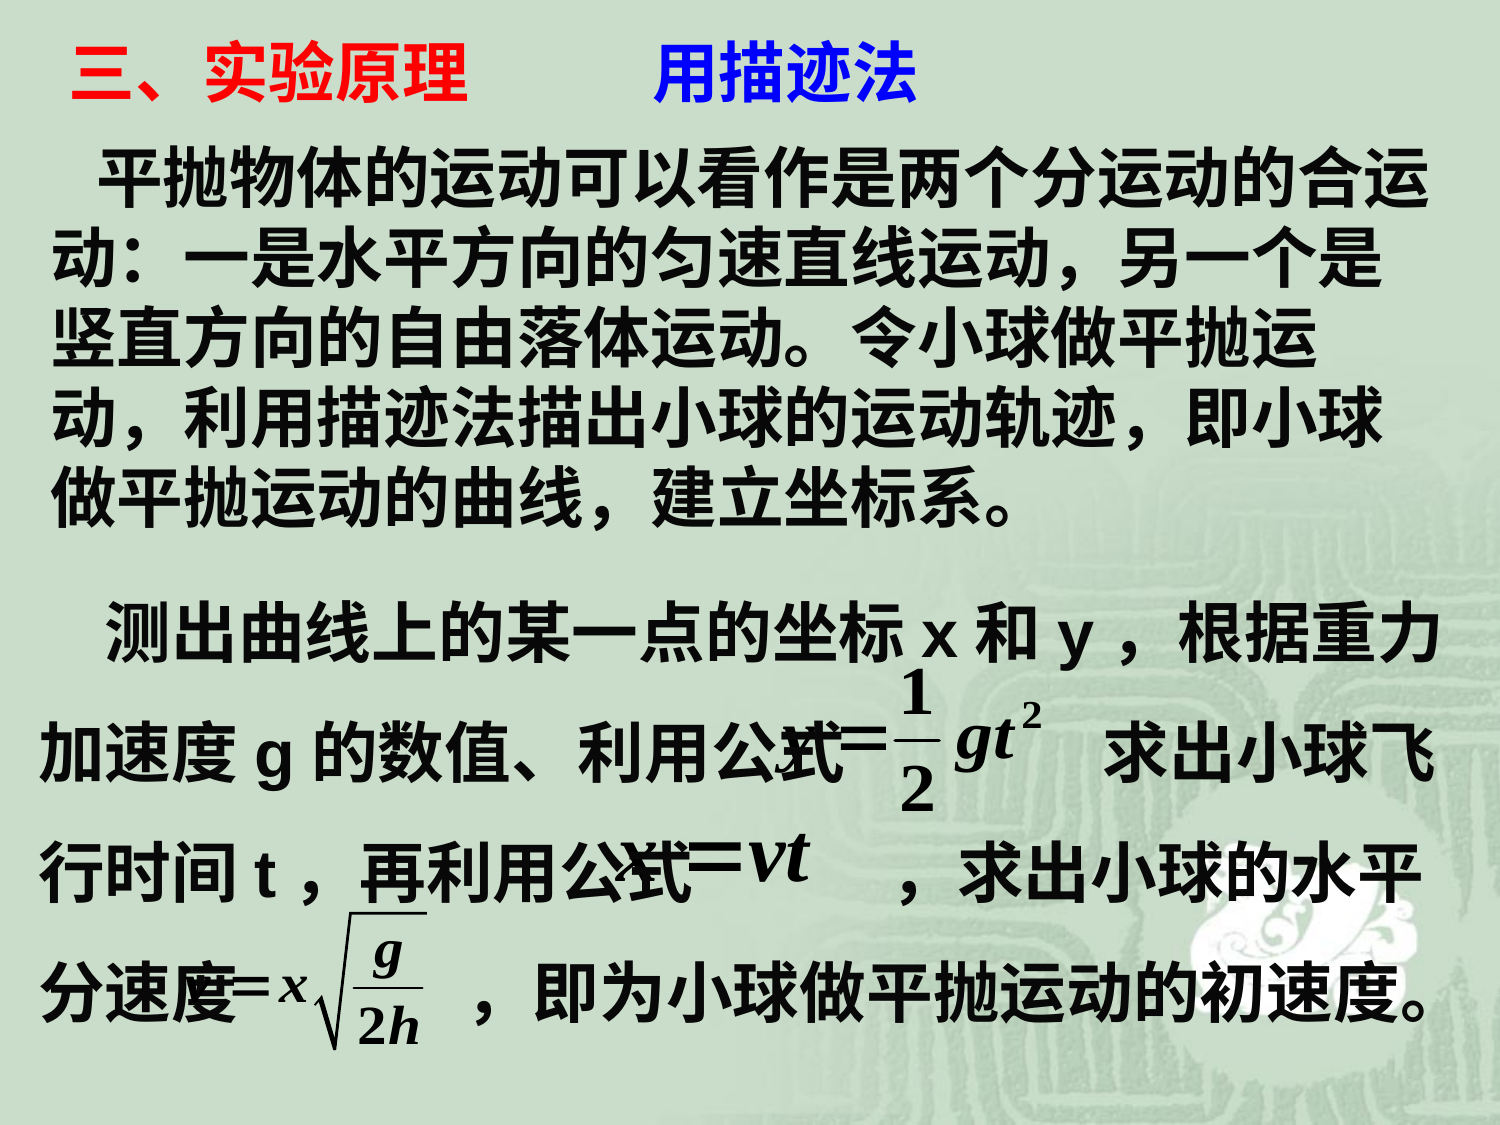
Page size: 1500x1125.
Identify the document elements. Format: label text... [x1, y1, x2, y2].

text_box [597, 811, 830, 903]
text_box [176, 901, 438, 1063]
picture [0, 0, 1500, 1125]
text_box 平抛物体的运动可以看作是两个分运动的合运动：一是水平方向的匀速直线运动，另一个是竖直方向的自由落体运动。令小球做平抛运动，利用描迹法描出小球的运动轨迹，即小球做平抛运动的曲线，建立坐标系。 [35, 128, 1465, 543]
text_box 测出曲线上的某一点的坐标x和y，根据重力加速度g的数值、利用公式 求出小球飞行时间t，再利用公式 ，求出小球的水平分速度 ，即为小球做平抛运动的初速度。 [23, 543, 1489, 1038]
text_box 用描迹法 [637, 23, 935, 119]
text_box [761, 644, 1058, 828]
text_box 三、实验原理 [53, 23, 485, 119]
